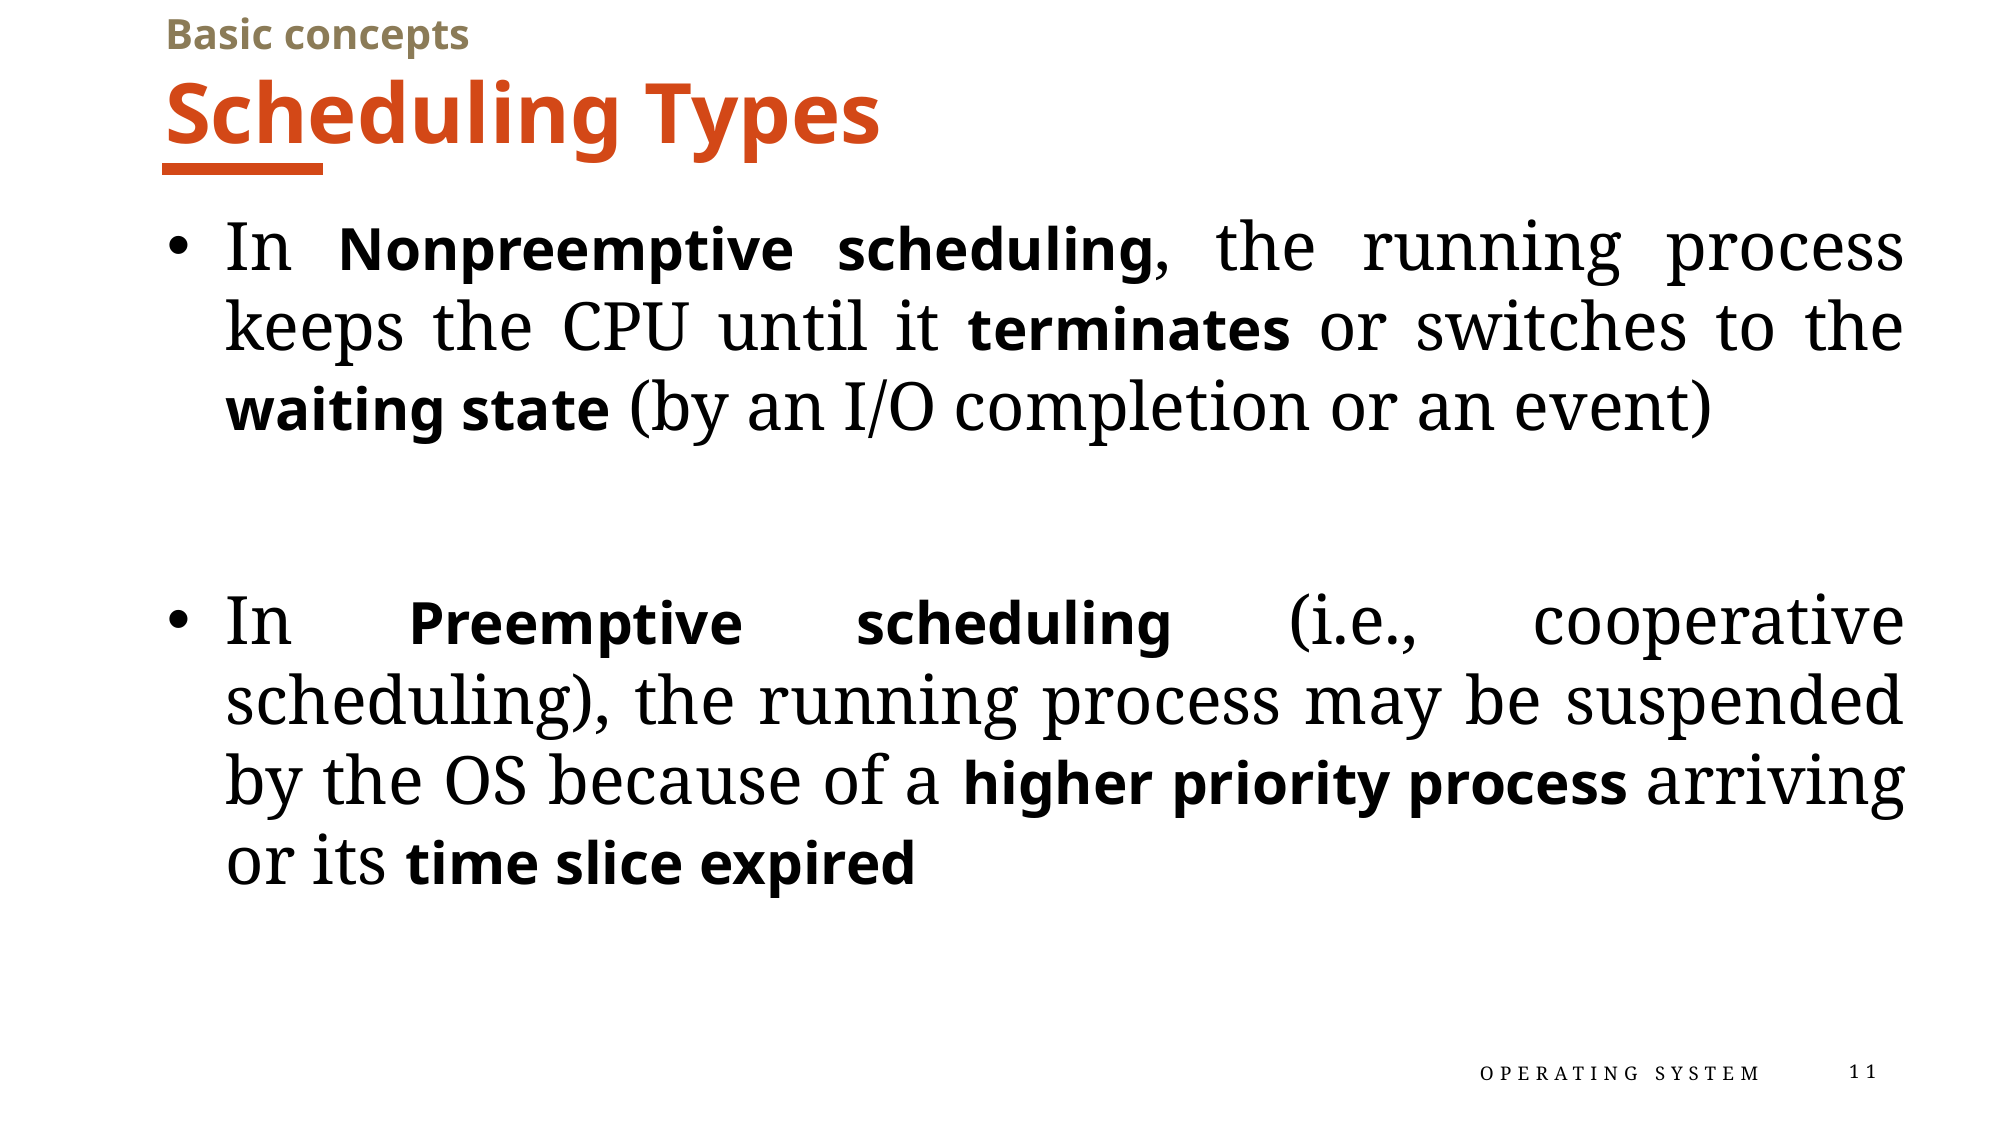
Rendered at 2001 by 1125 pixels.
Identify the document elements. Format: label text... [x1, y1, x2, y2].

slide_number 11 [1772, 1042, 1892, 1103]
text_box In Nonpreemptive scheduling, the running process keeps the CPU until it terminates or switches to the waiting state (by an I/O completion or an event) In Preemptive scheduling (i.e., cooperative scheduling), the running process may be suspended by the OS because of a higher priority process arriving or its time slice expired [117, 196, 1922, 997]
footer Operating System [1110, 1042, 1772, 1103]
title Scheduling Types [150, 52, 1850, 144]
text_box Basic concepts [150, 0, 1850, 52]
